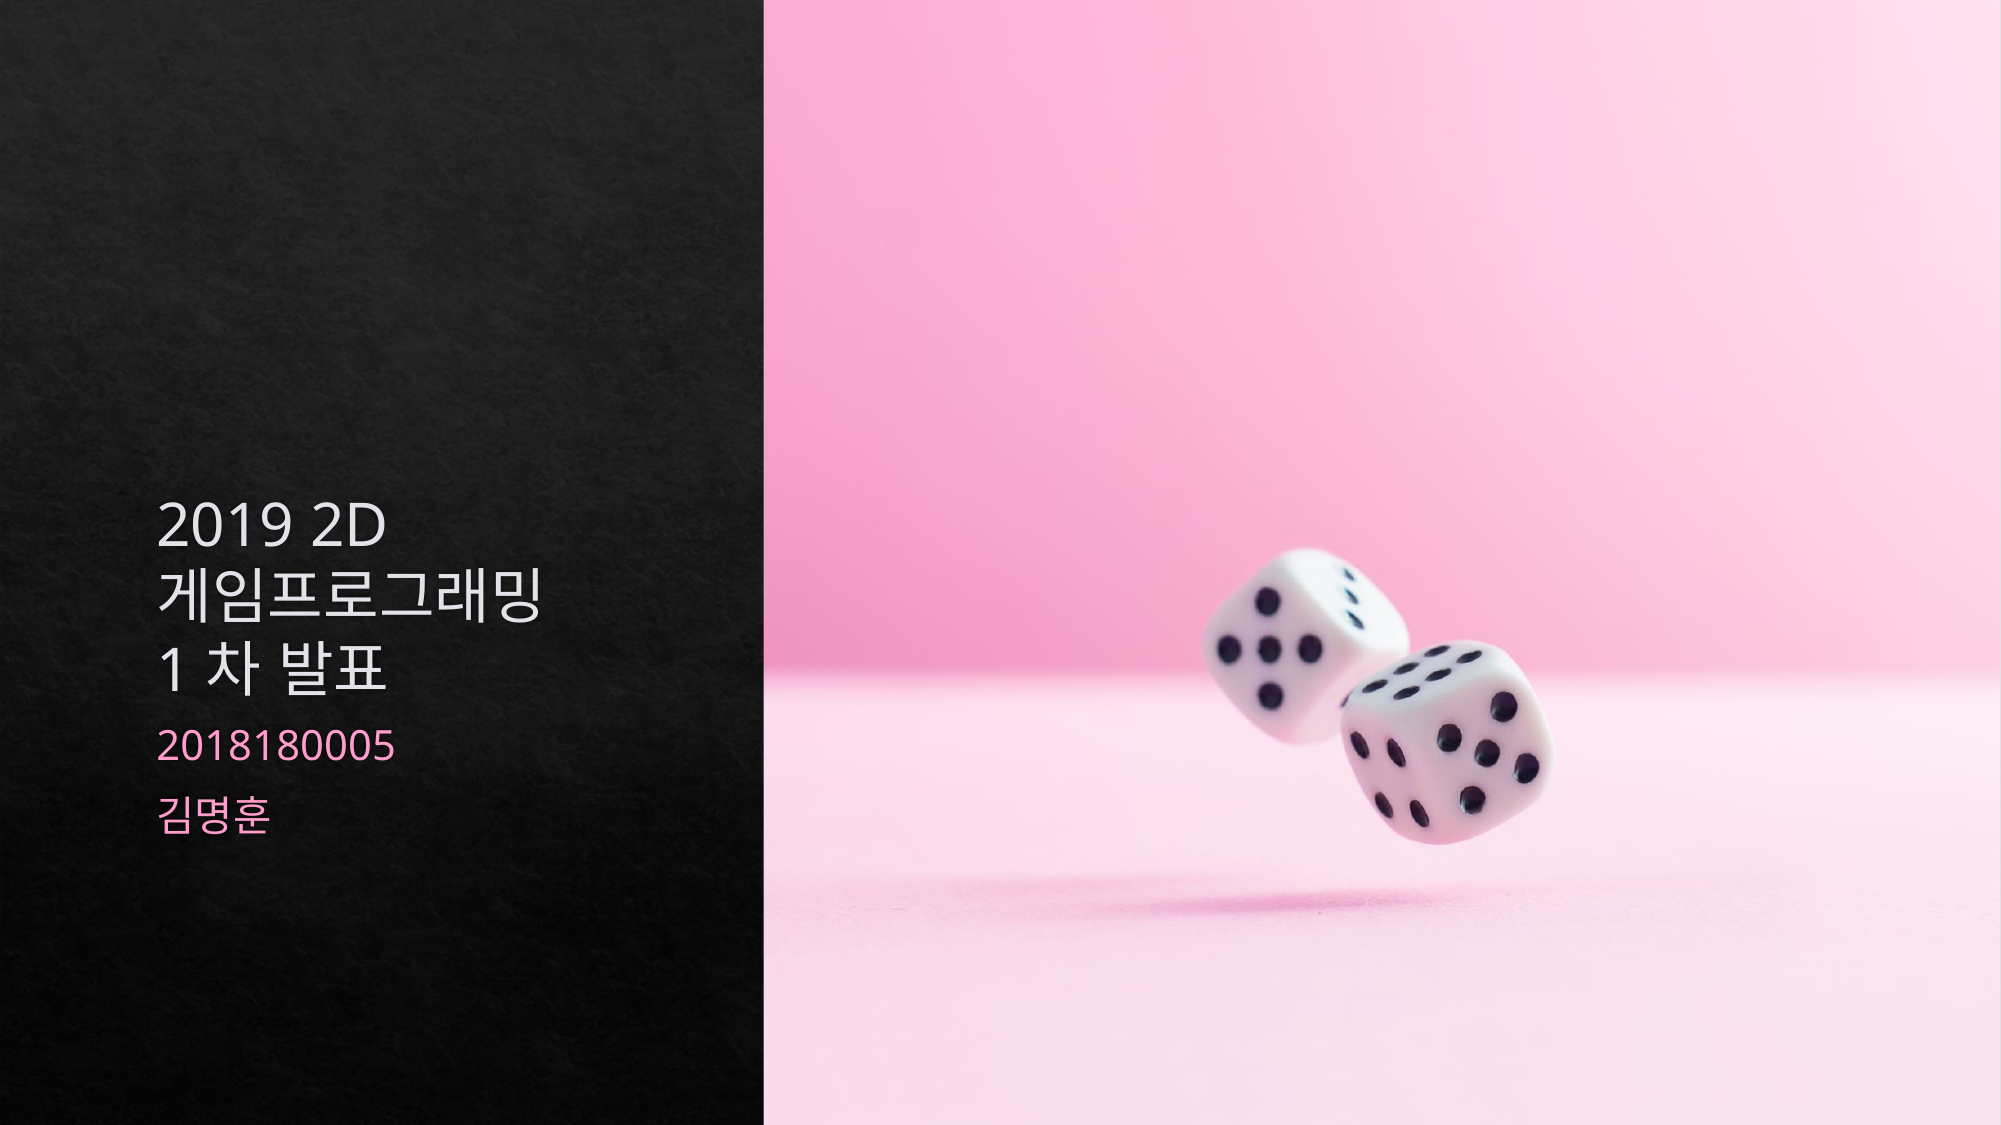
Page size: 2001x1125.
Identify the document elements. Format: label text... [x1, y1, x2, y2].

subtitle 2018180005 김명훈 [141, 711, 697, 906]
picture [763, 0, 2000, 1125]
title 2019 2D게임프로그래밍 1차 발표 [141, 137, 697, 707]
text_box [0, 0, 757, 1125]
